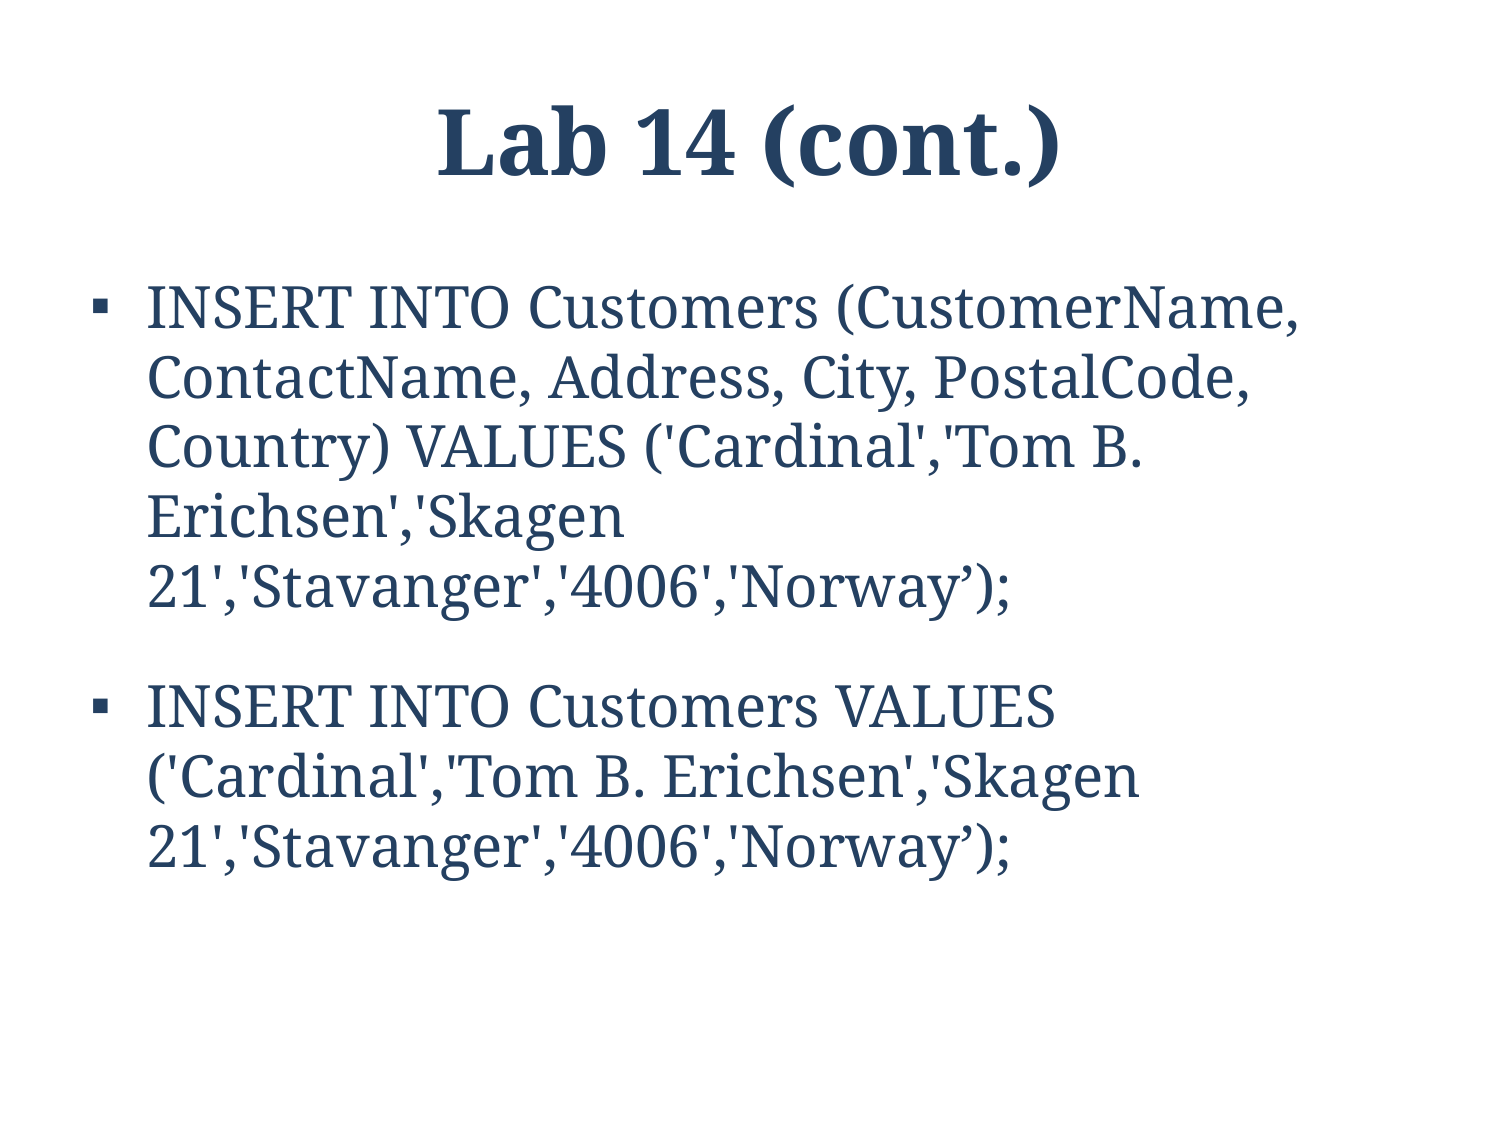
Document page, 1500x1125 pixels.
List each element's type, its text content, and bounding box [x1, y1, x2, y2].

title Lab 14 (cont.) [75, 45, 1425, 233]
list INSERT INTO Customers (CustomerName, ContactName, Address, City, PostalCode, Country) VALUES ('Cardinal','Tom B. Erichsen','Skagen 21','Stavanger','4006','Norway’); INSERT INTO Customers VALUES ('Cardinal','Tom B. Erichsen','Skagen 21','Stavanger','4006','Norway’); [75, 262, 1425, 1005]
